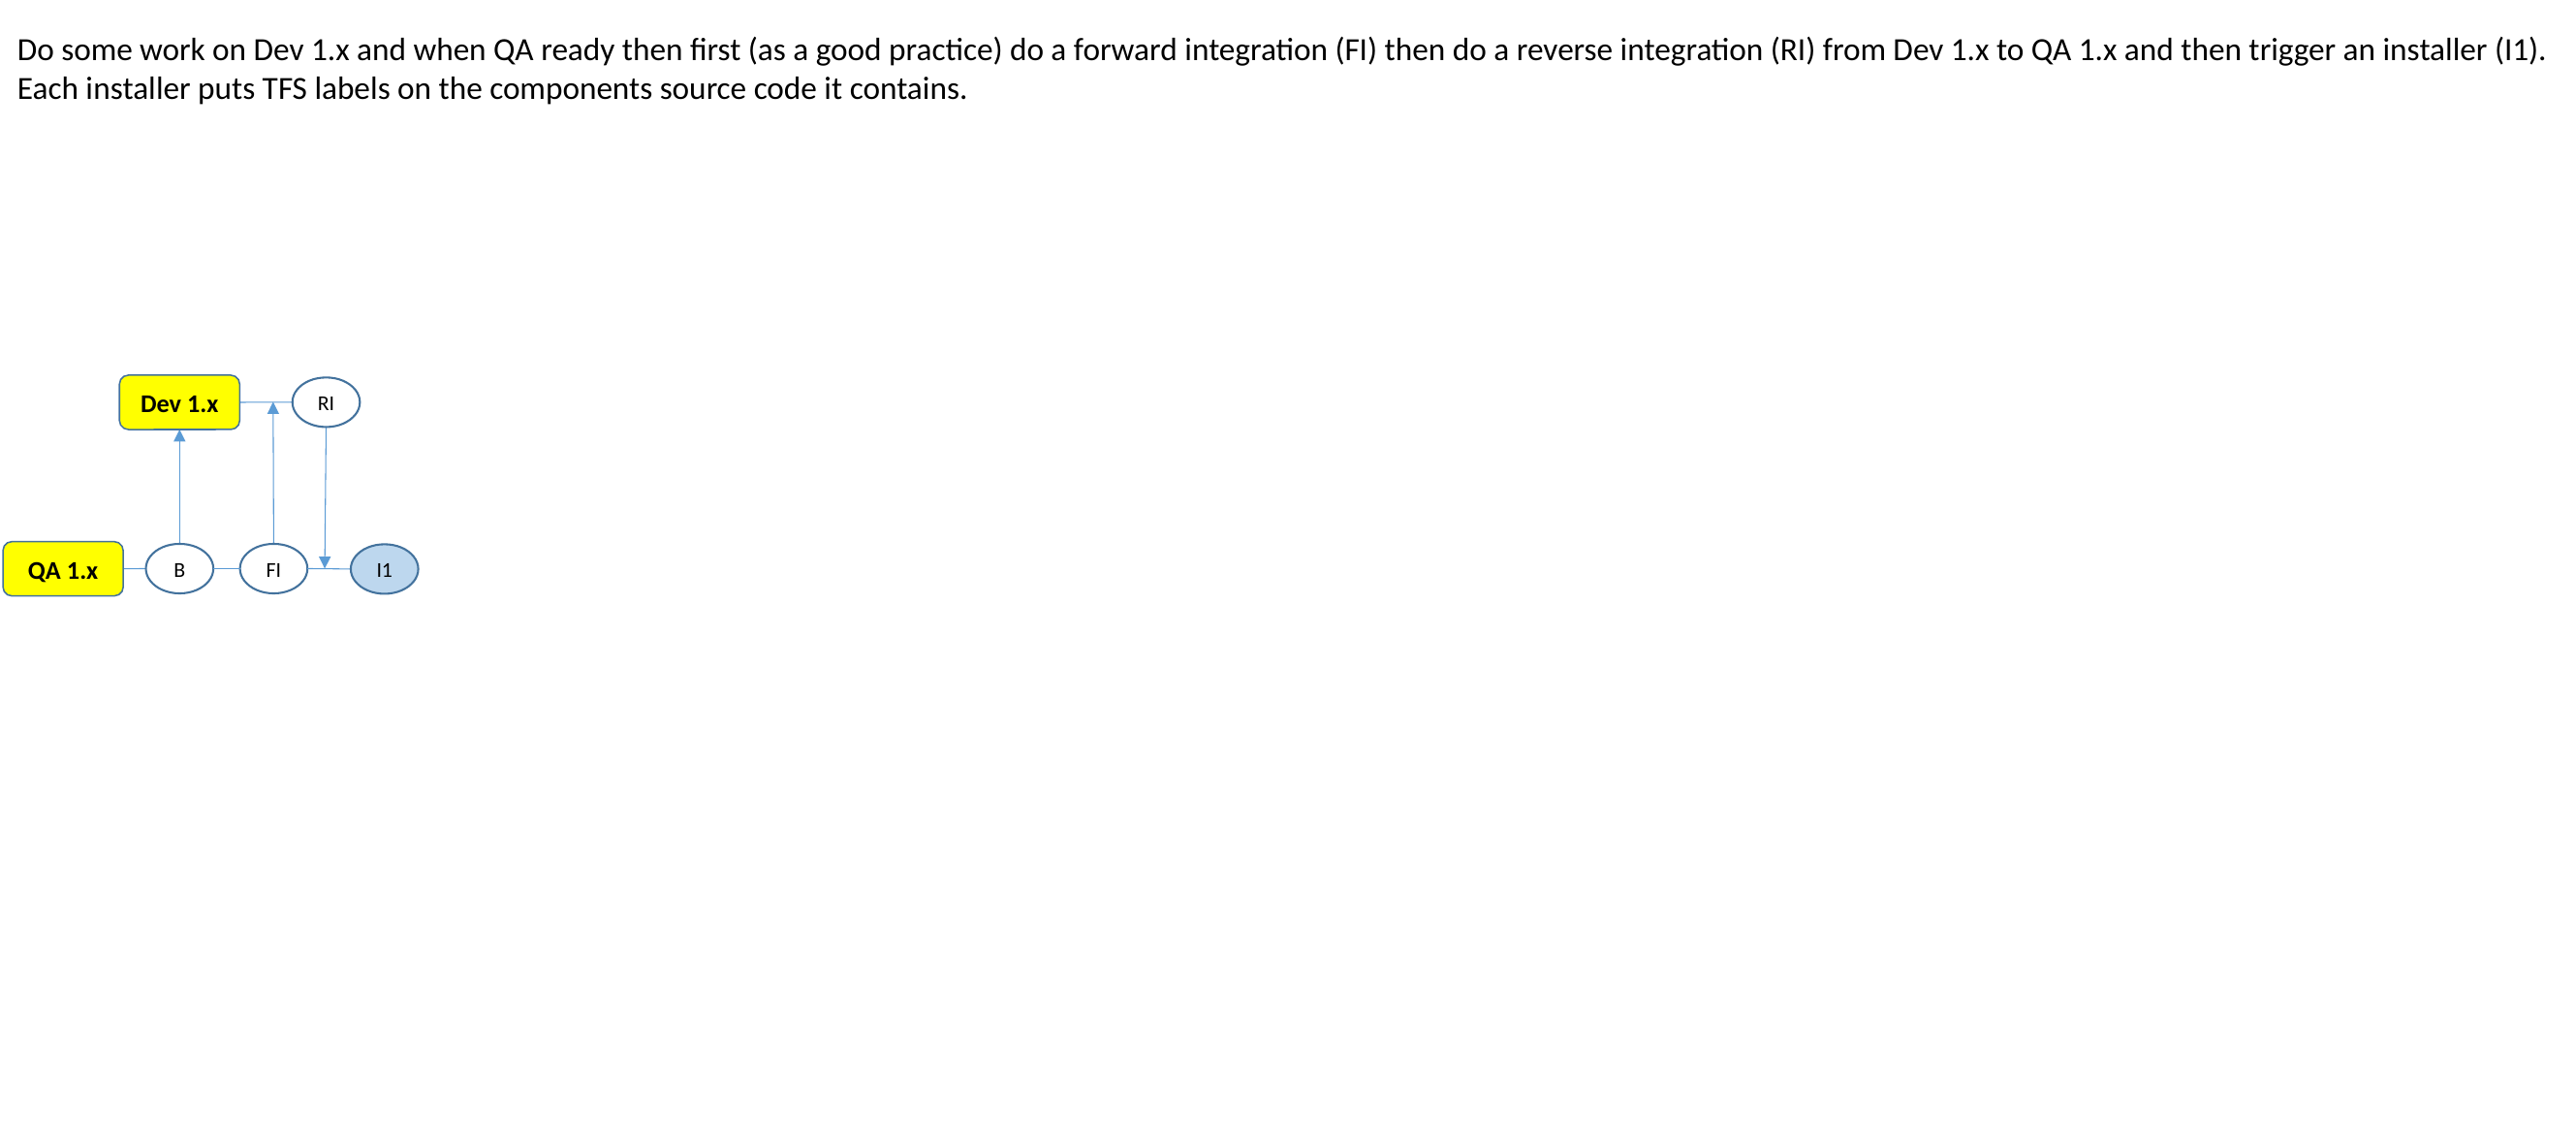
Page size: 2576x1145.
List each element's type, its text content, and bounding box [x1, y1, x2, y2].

text_box Do some work on Dev 1.x and when QA ready then first (as a good practice) do a forward integration (FI) then do a reverse integration (RI) from Dev 1.x to QA 1.x and then trigger an installer (I1). Each installer puts TFS labels on the components source code it contains. [3, 20, 2576, 113]
text_box QA 1.x [2, 540, 125, 597]
text_box RI [291, 376, 361, 429]
text_box I1 [349, 543, 420, 595]
text_box B [144, 542, 215, 595]
text_box FI [238, 542, 309, 595]
text_box Dev 1.x [118, 373, 241, 431]
